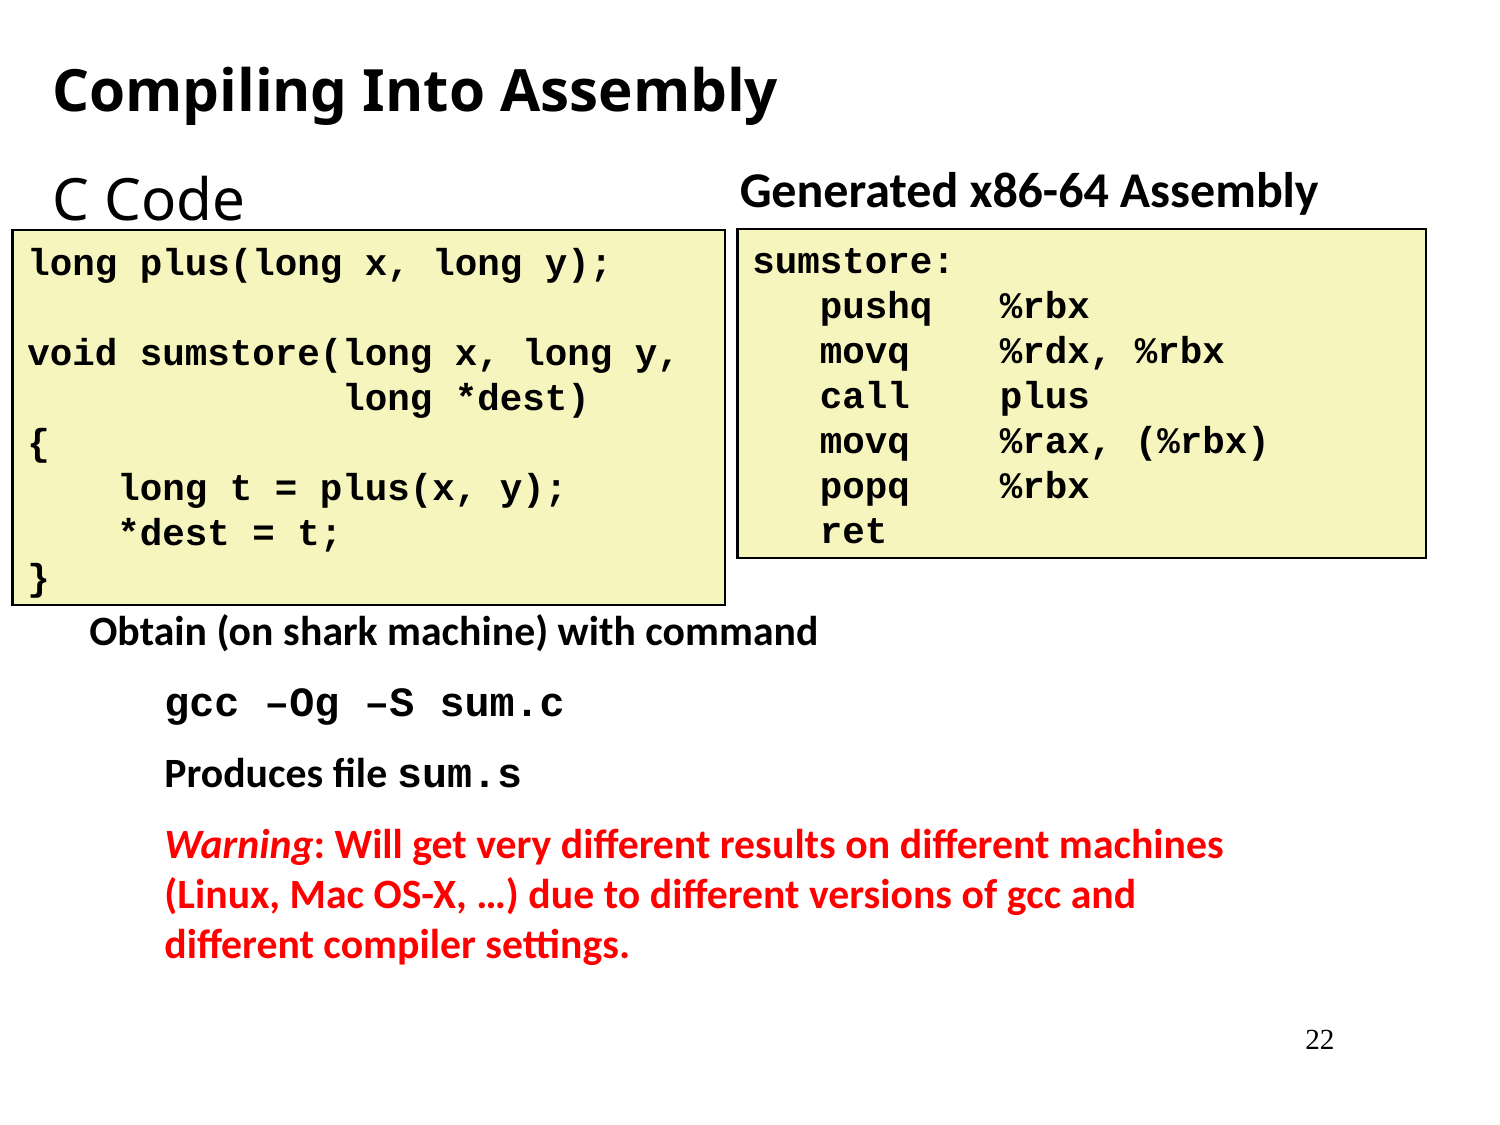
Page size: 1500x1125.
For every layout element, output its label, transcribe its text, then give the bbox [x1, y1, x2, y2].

text_box Obtain (on shark machine) with command gcc –Og –S sum.c Produces file sum.s Warning: Will get very different results on different machines (Linux, Mac OS-X, …) due to different versions of gcc and different compiler settings. [74, 596, 1300, 1045]
title Compiling Into Assembly [37, 42, 1161, 134]
list C Code (sum.c) [37, 155, 438, 215]
slide_number 22 [1137, 1012, 1351, 1088]
text_box Generated x86-64 Assembly [724, 149, 1400, 218]
text_box sumstore: pushq %rbx movq %rdx, %rbx call plus movq %rax, (%rbx) popq %rbx ret [737, 228, 1426, 559]
text_box long plus(long x, long y); void sumstore(long x, long y, long *dest) { long t = plus(x, y); *dest = t; } [12, 230, 725, 605]
